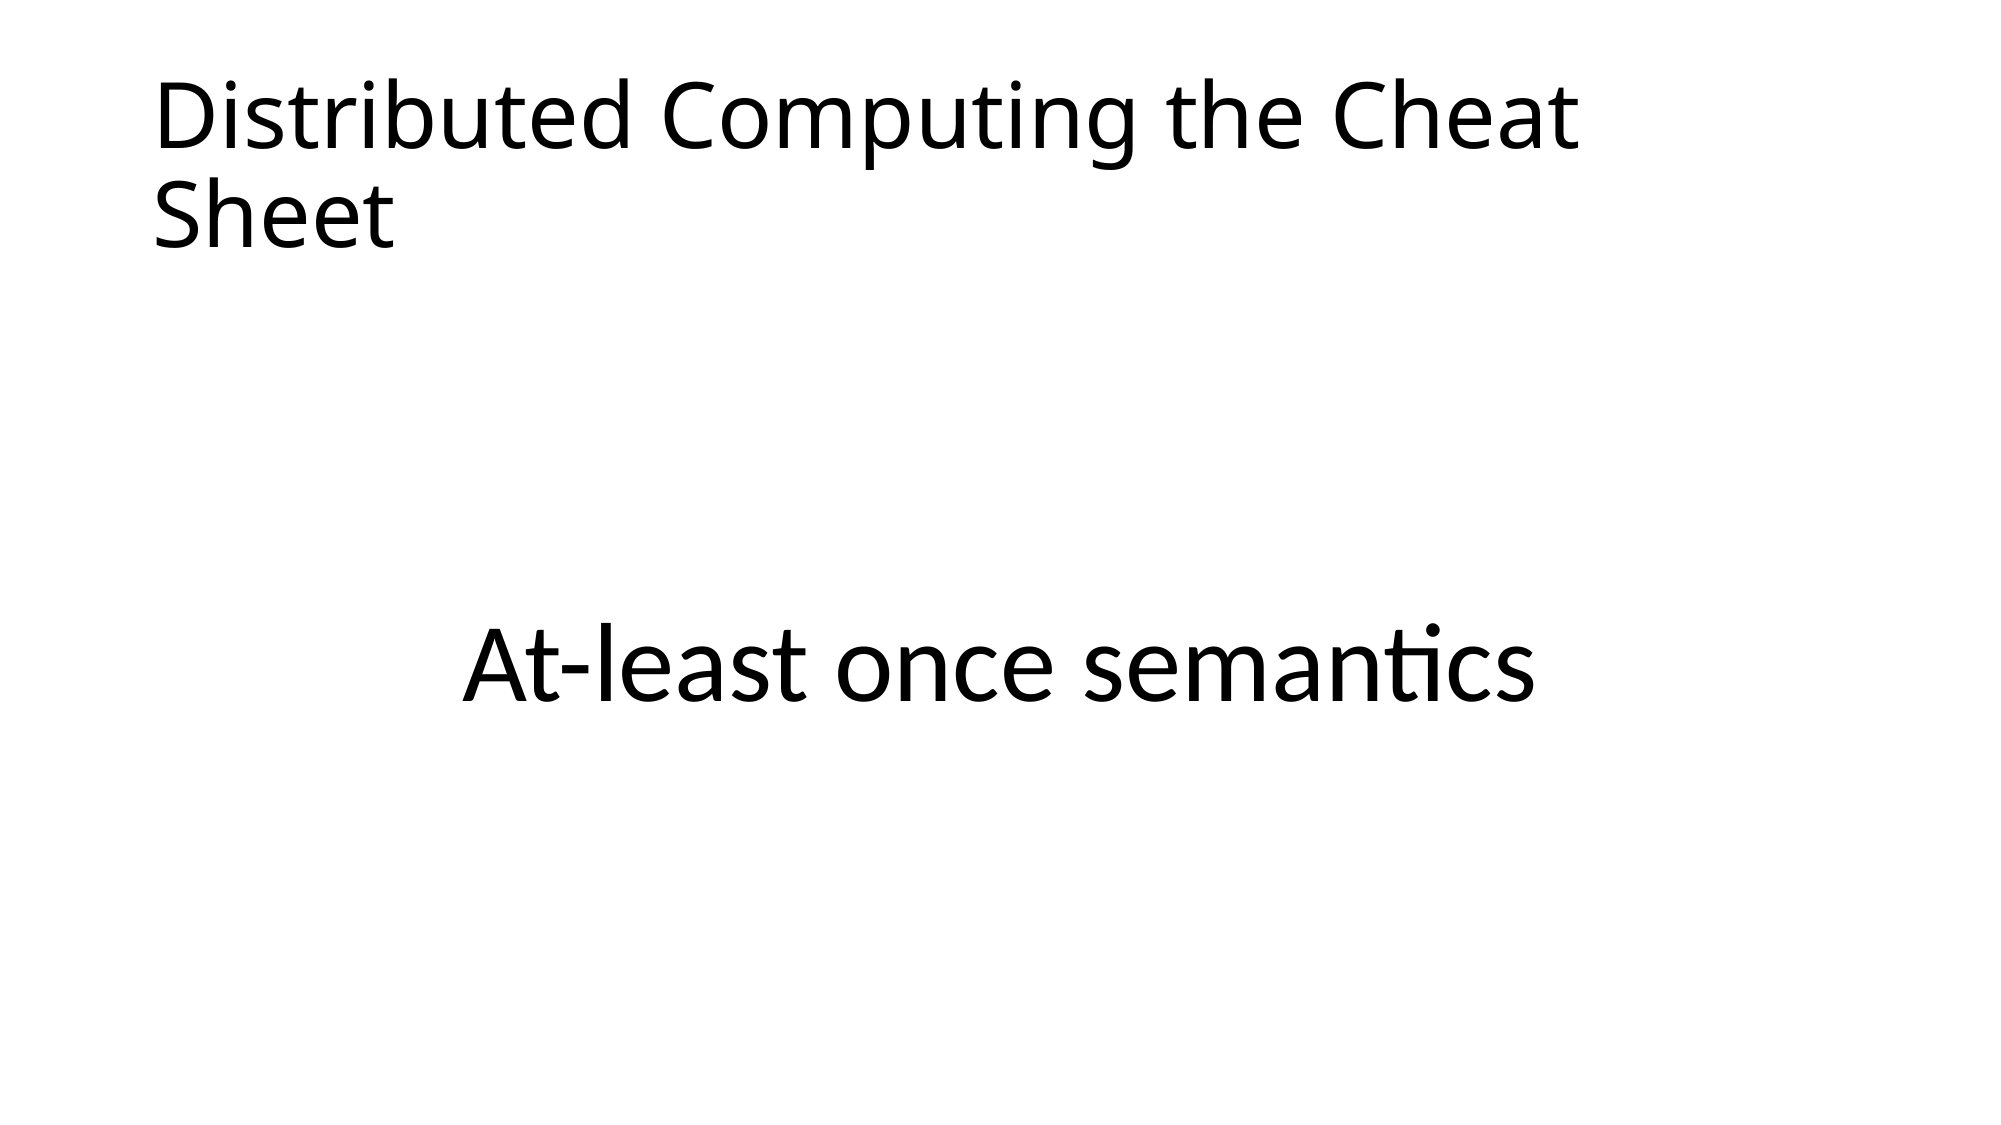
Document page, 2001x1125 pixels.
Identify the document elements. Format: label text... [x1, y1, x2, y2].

title Distributed Computing the Cheat Sheet [137, 59, 1863, 278]
list At-least once semantics [137, 299, 1863, 1014]
